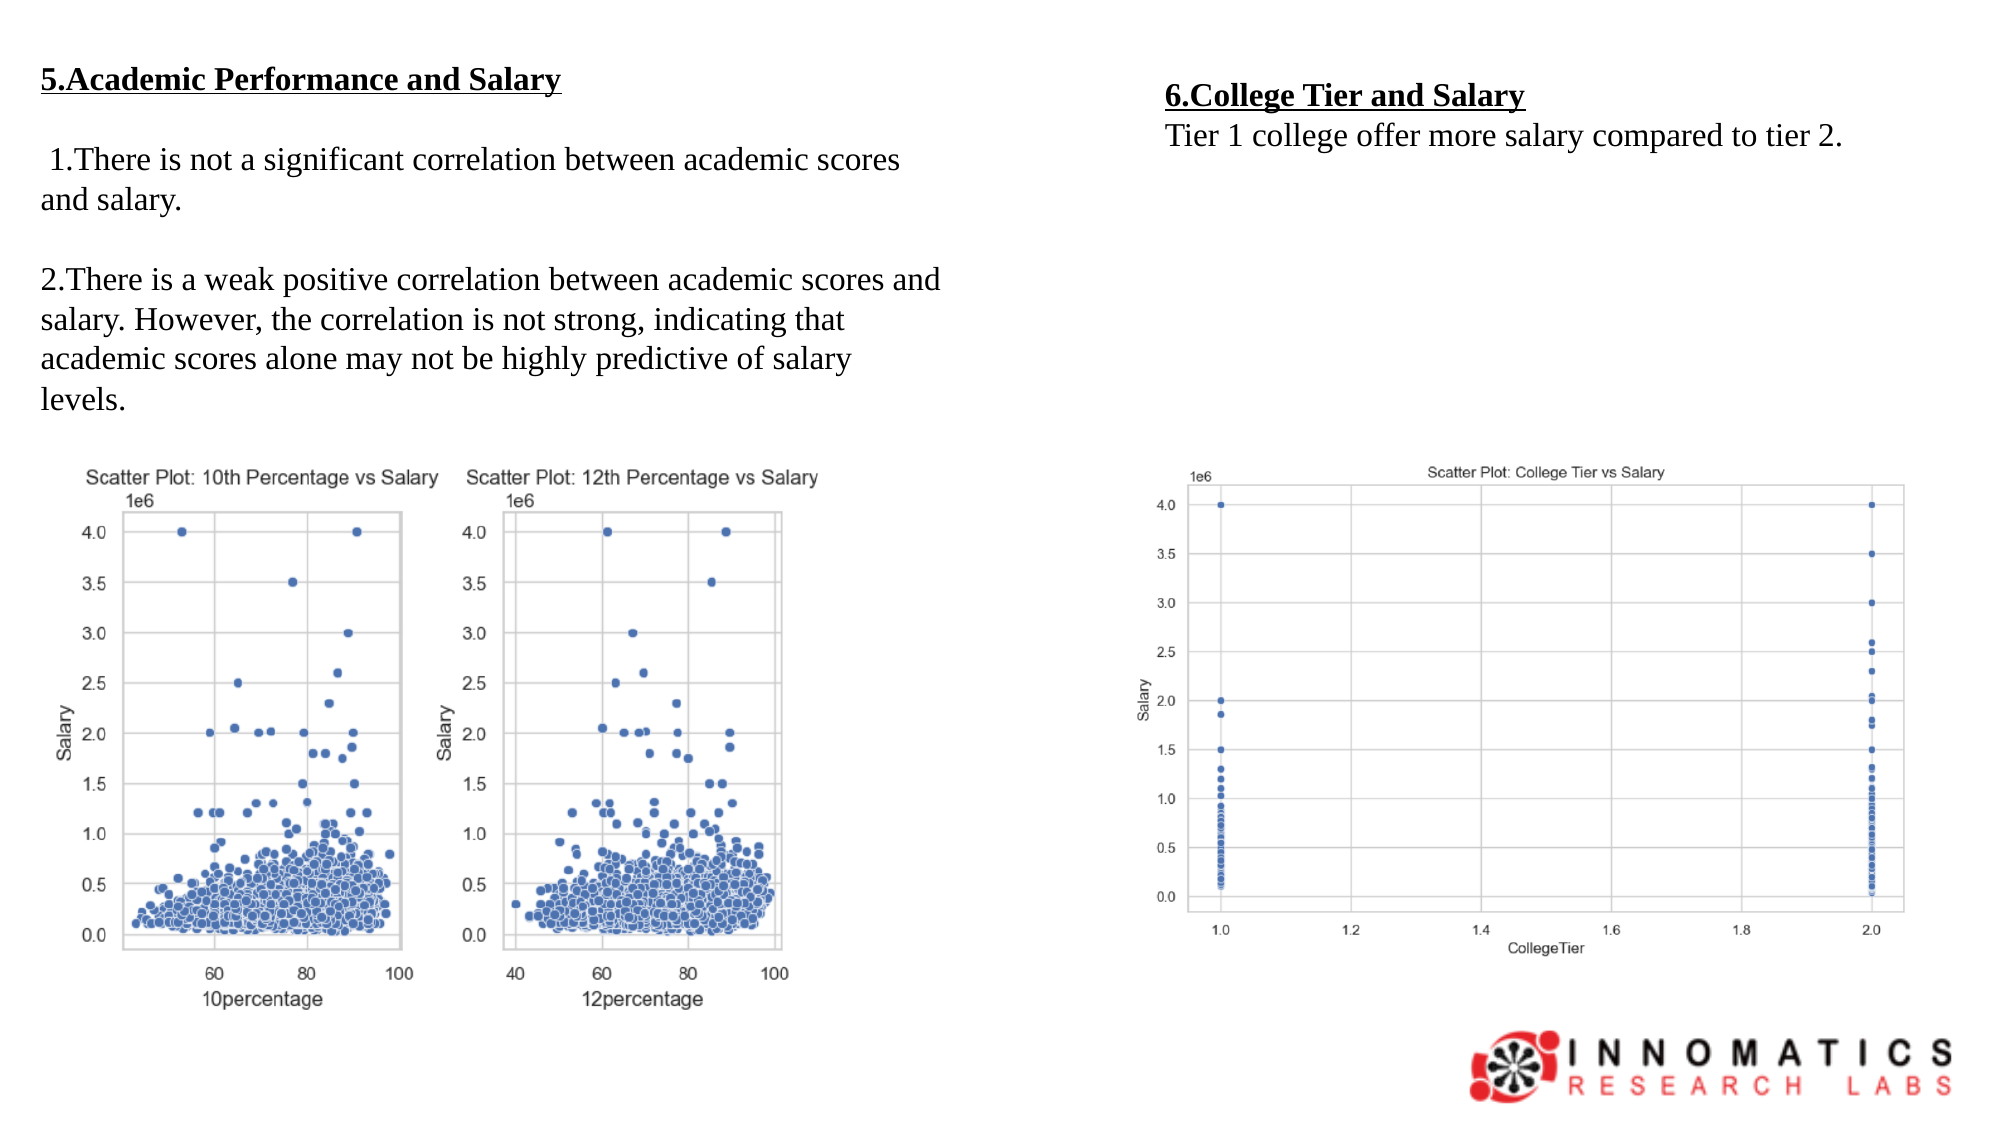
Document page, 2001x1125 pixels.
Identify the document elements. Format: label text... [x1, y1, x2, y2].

picture [1445, 1014, 1975, 1125]
text_box 5.Academic Performance and Salary 1.There is not a significant correlation between academic scores and salary. 2.There is a weak positive correlation between academic scores and salary. However, the correlation is not strong, indicating that academic scores alone may not be highly predictive of salary levels. [25, 49, 962, 464]
text_box 6.College Tier and Salary Tier 1 college offer more salary compared to tier 2. [1149, 66, 1897, 321]
picture [1116, 456, 1999, 965]
picture [36, 456, 884, 1012]
